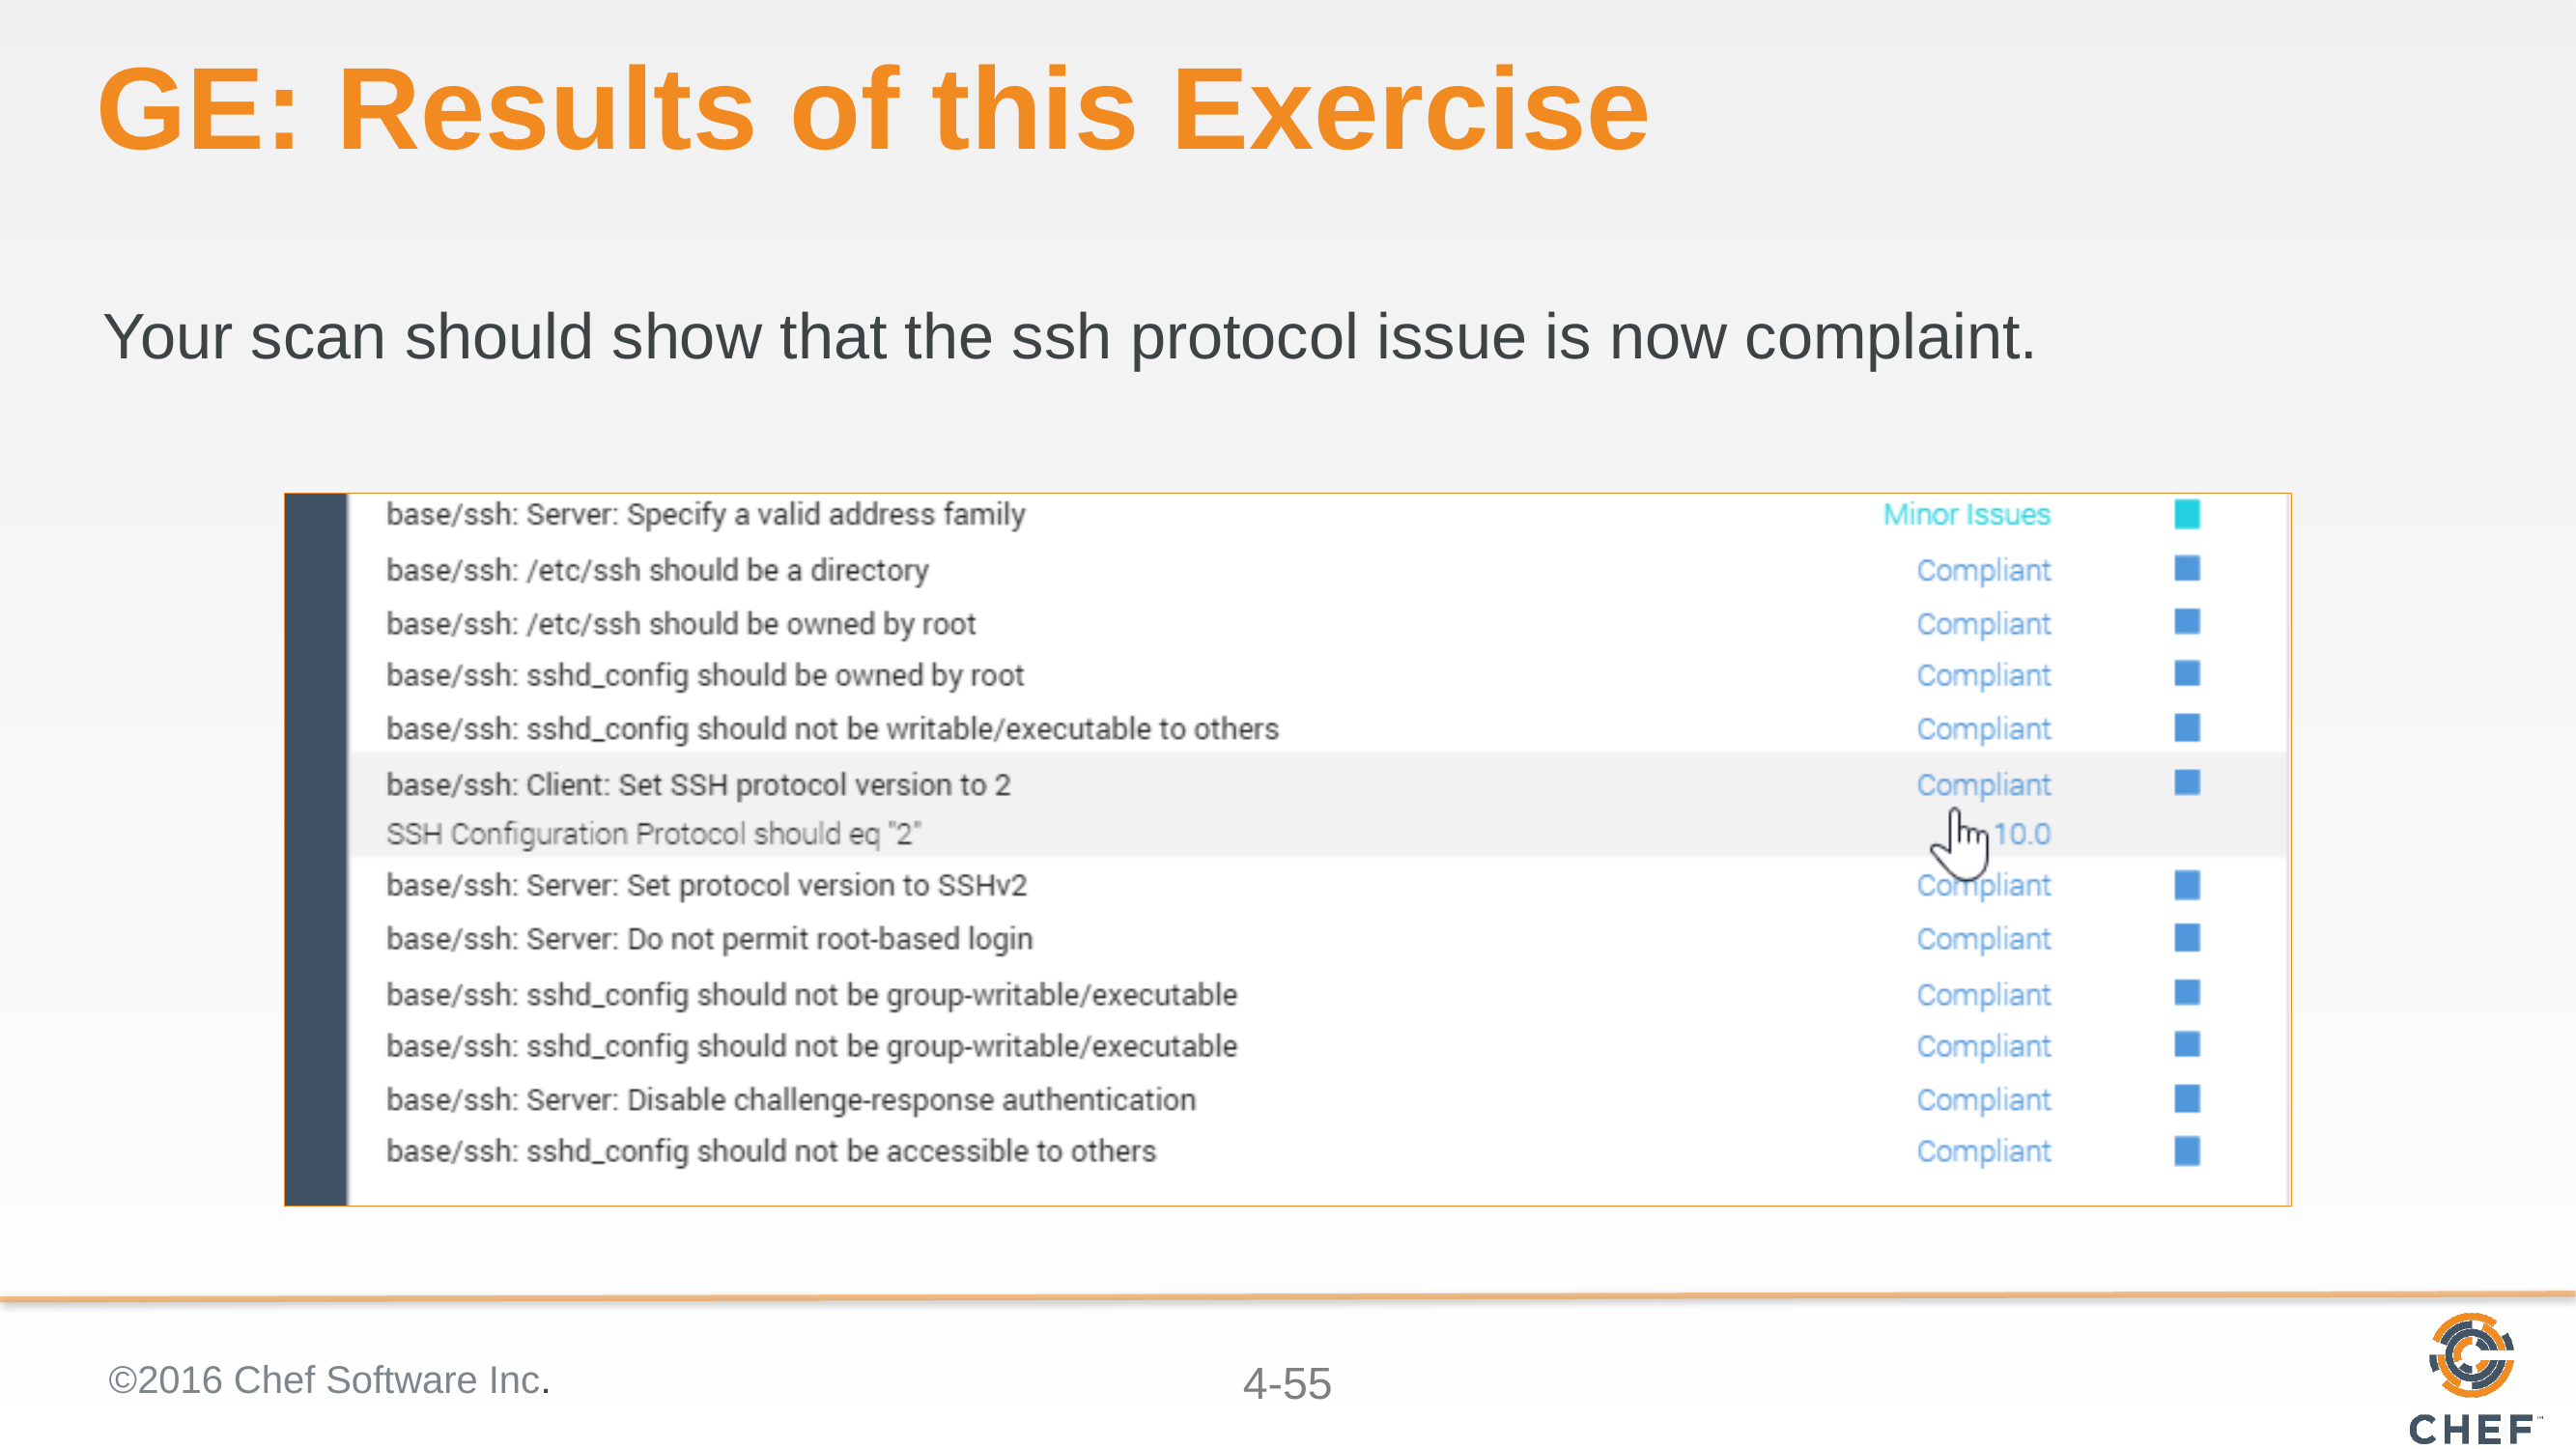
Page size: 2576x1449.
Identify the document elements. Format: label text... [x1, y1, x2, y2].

title GE: Results of this Exercise [96, 48, 2463, 180]
list Your scan should show that the ssh protocol issue is now complaint. [102, 294, 2199, 1142]
picture [283, 493, 2292, 1207]
picture [2399, 1297, 2551, 1449]
